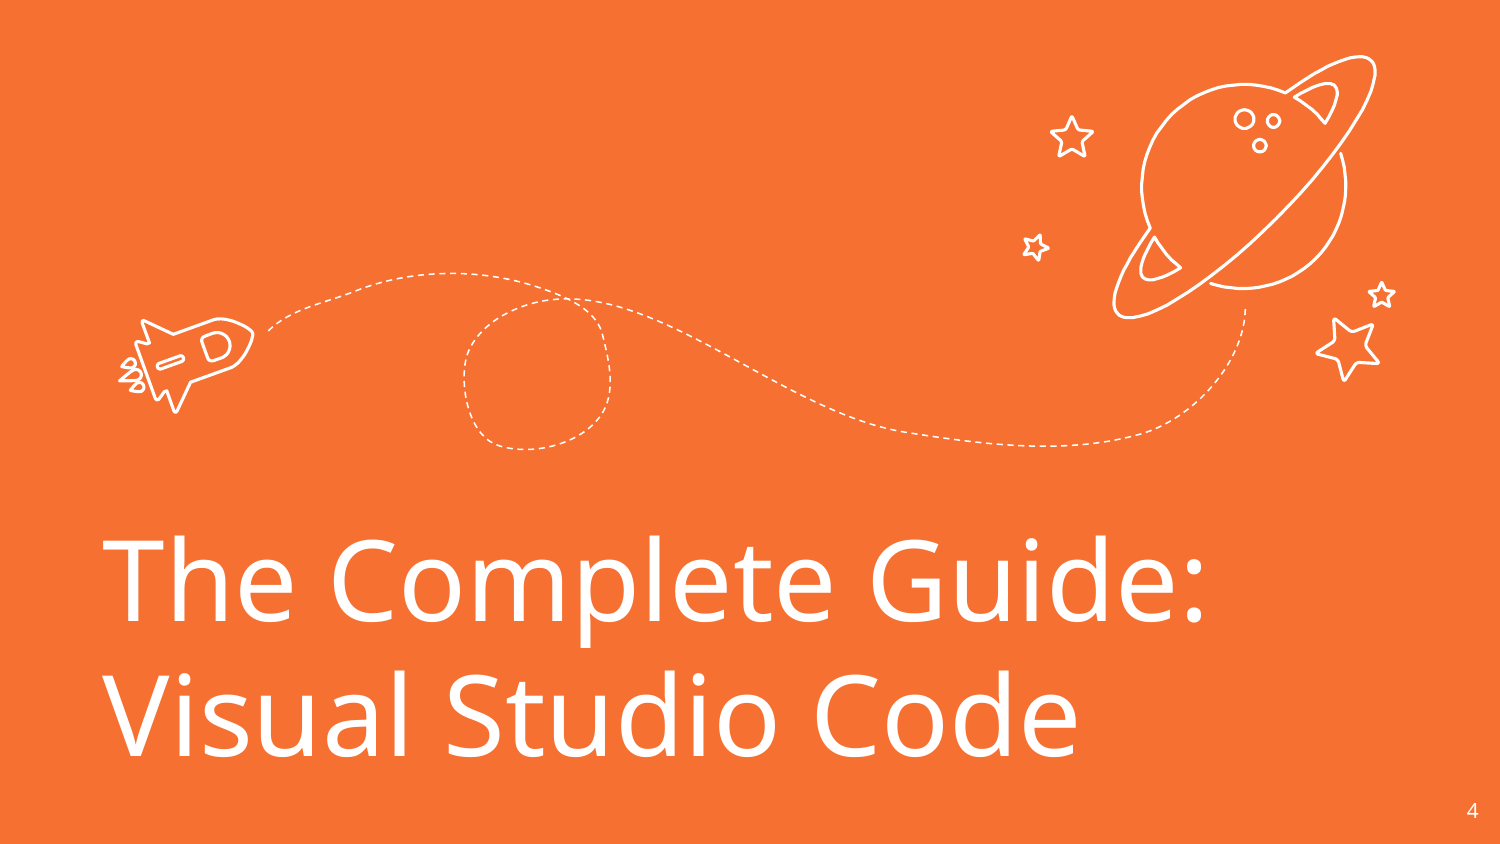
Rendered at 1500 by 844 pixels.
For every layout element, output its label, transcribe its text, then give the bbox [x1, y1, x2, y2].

title The Complete Guide: Visual Studio Code [87, 494, 1363, 685]
text_box [268, 273, 1244, 450]
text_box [130, 303, 239, 412]
slide_number 4 [1403, 779, 1494, 844]
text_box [1113, 56, 1376, 318]
